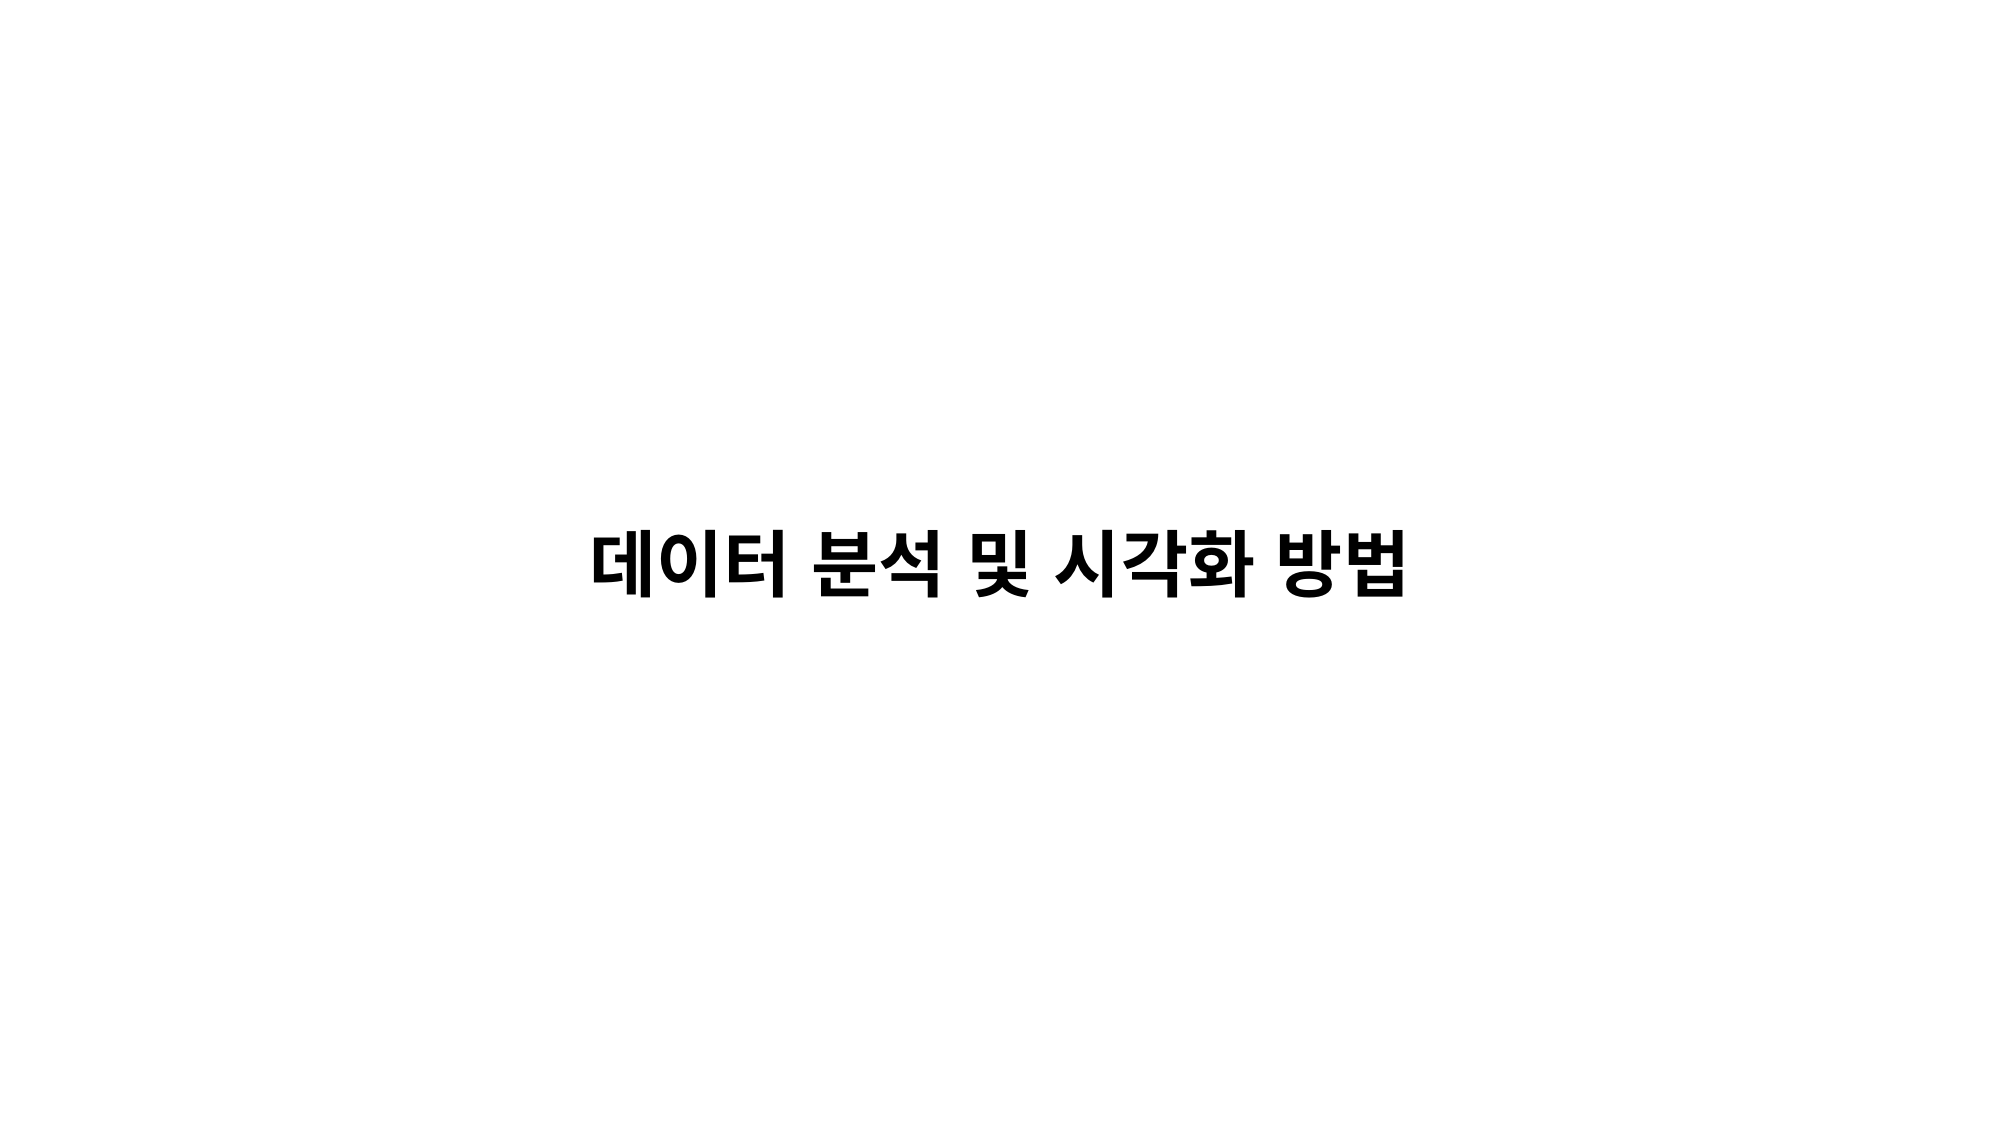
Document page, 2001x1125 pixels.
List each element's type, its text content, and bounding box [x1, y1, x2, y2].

text_box 데이터 분석 및 시각화 방법 [574, 510, 1426, 613]
